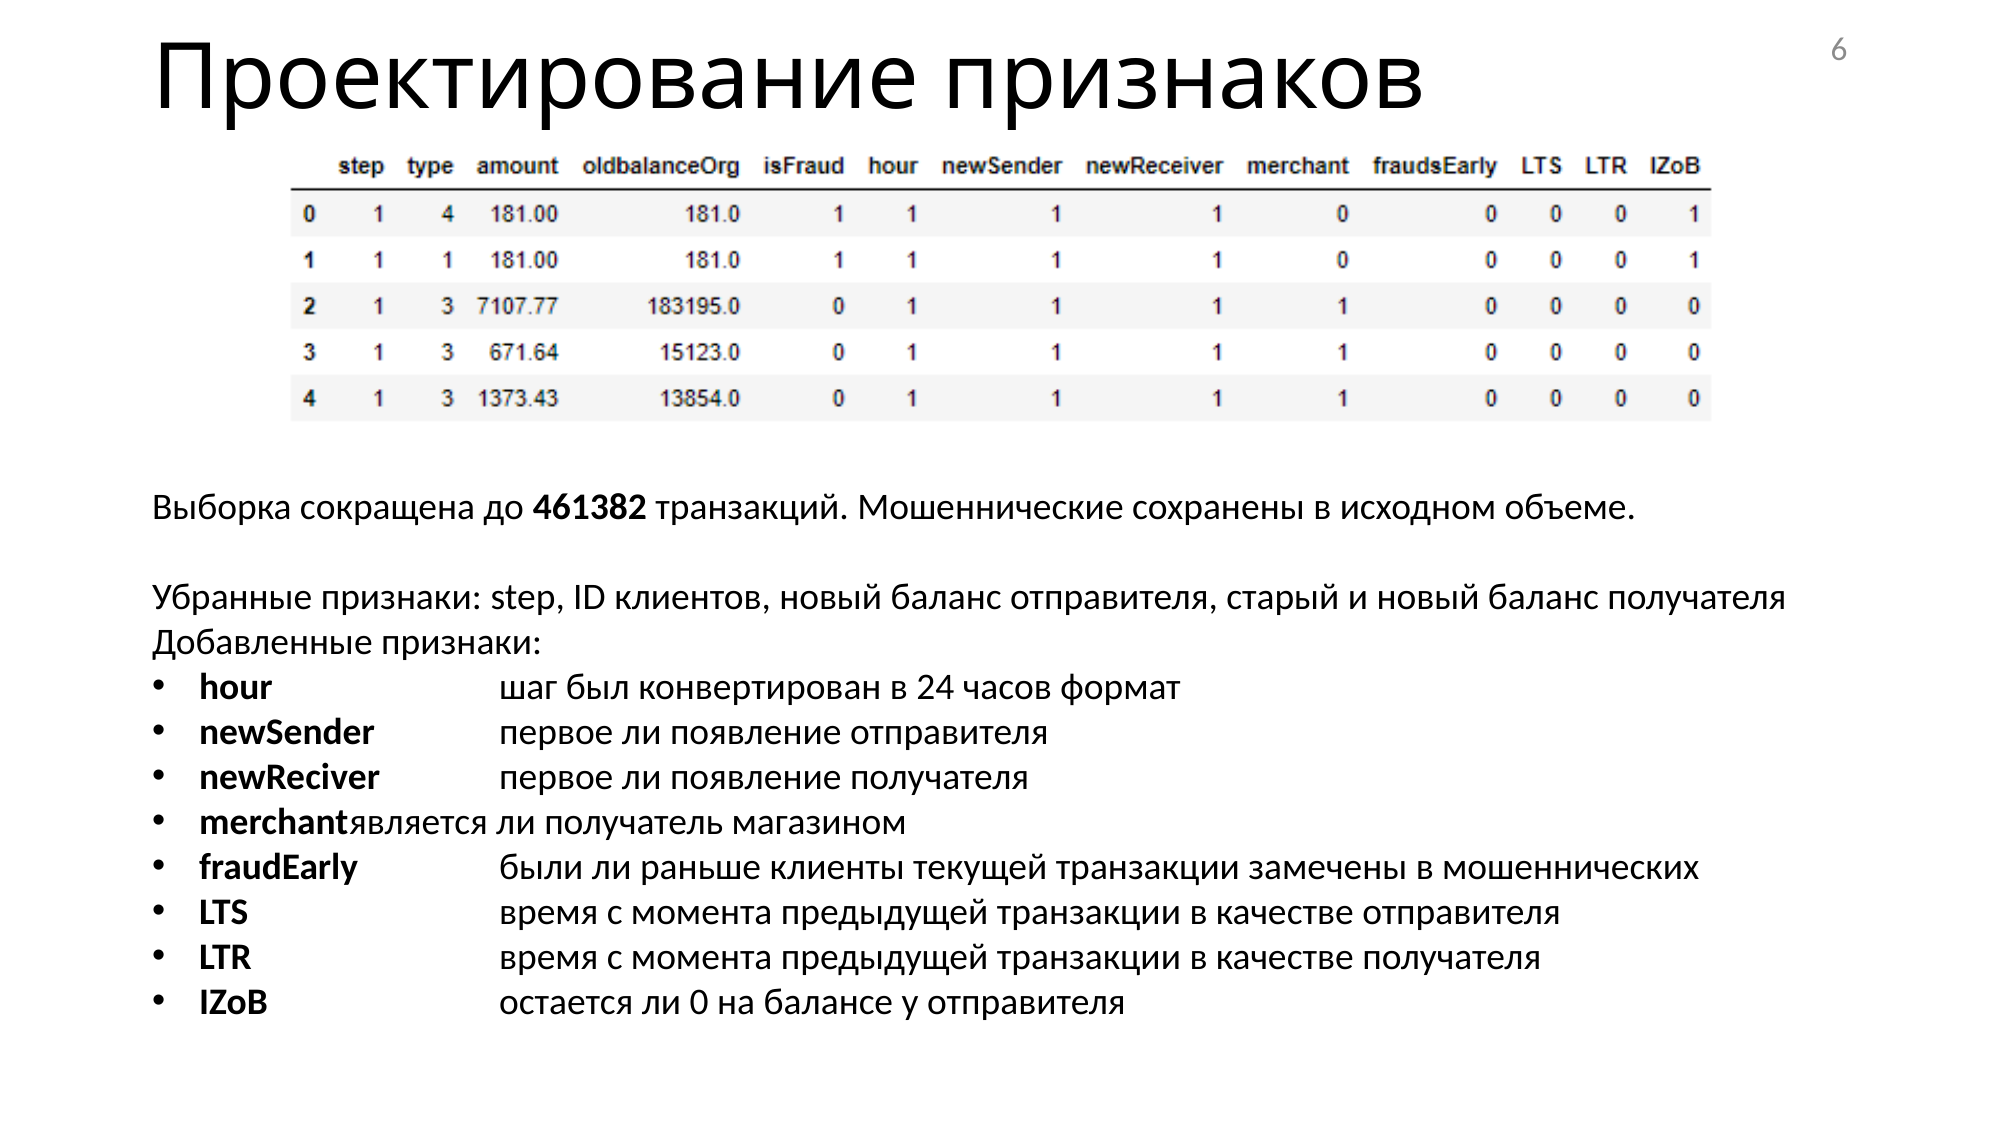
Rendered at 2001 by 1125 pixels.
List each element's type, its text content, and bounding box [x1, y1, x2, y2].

text_box Выборка сокращена до 461382 транзакций. Мошеннические сохранены в исходном объеме. Убранные признаки: step, ID клиентов, новый баланс отправителя, старый и новый баланс получателя Добавленные признаки: hour шаг был конвертирован в 24 часов формат newSender первое ли появление отправителя newReciver первое ли появление получателя merchant является ли получатель магазином fraudEarly были ли раньше клиенты текущей транзакции замечены в мошеннических LTS время с момента предыдущей транзакции в качестве отправителя LTR время с момента предыдущей транзакции в качестве получателя IZoB остается ли 0 на балансе у отправителя [137, 474, 1863, 1030]
picture [281, 149, 1720, 432]
slide_number 6 [1412, 17, 1863, 77]
title Проектирование признаков [137, 17, 1863, 142]
